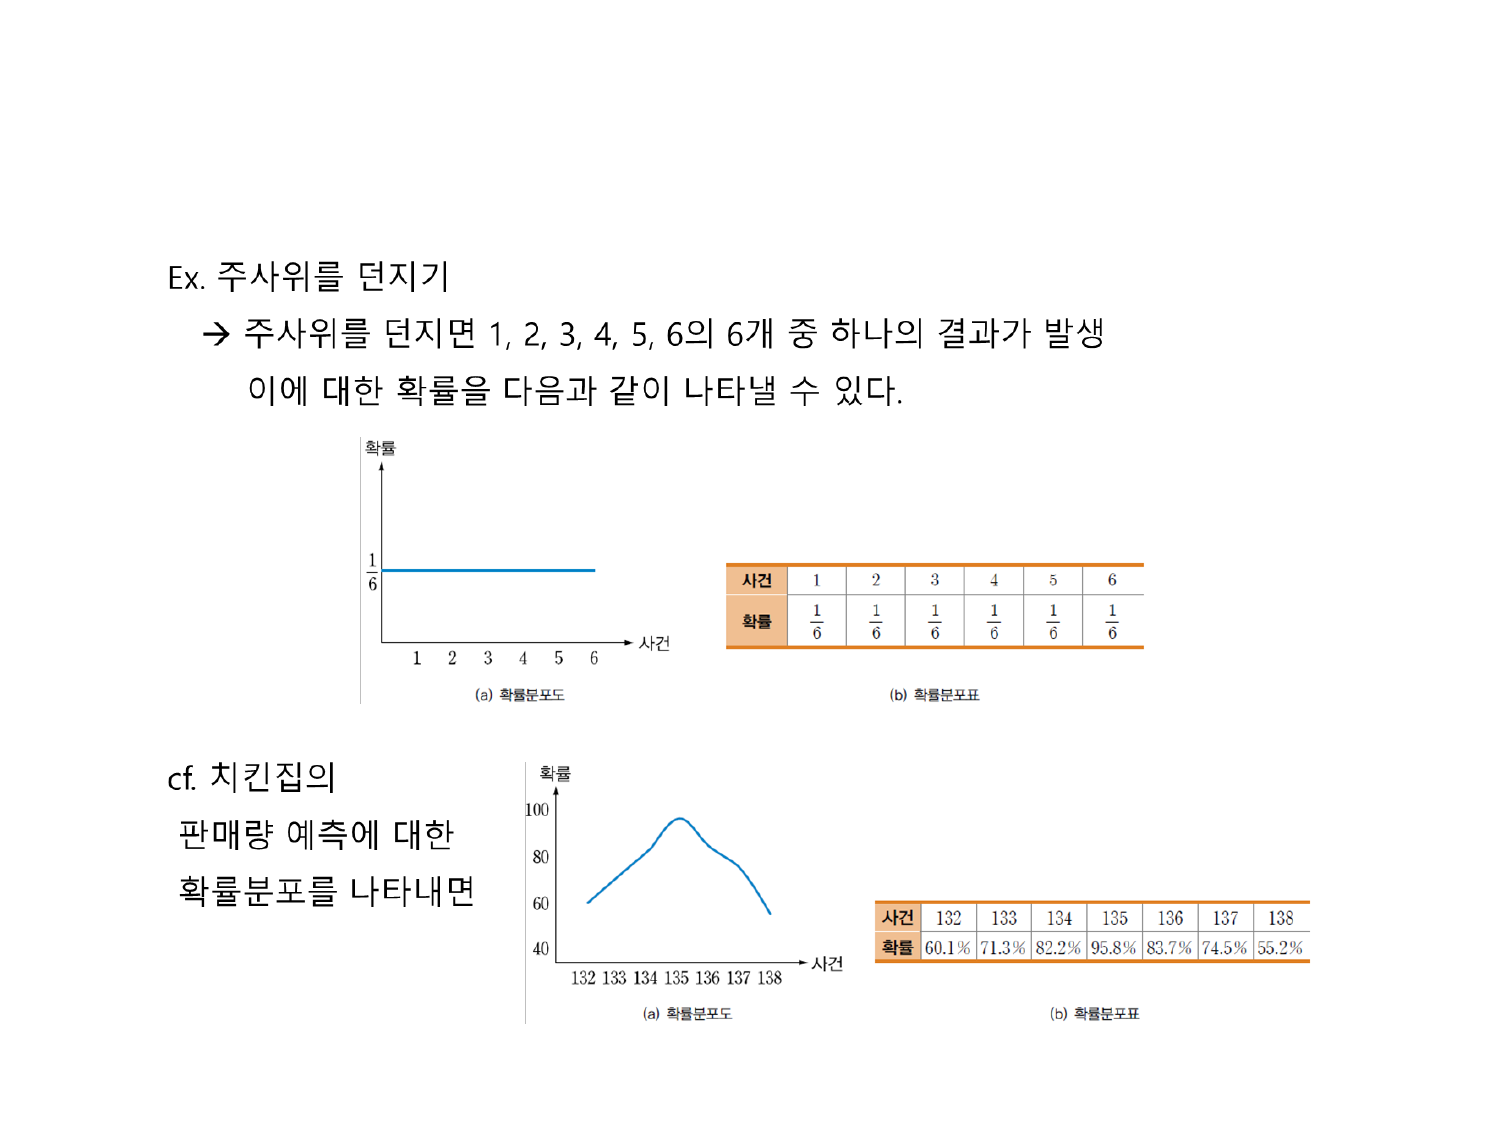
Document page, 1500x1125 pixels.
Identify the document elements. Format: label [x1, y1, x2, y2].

picture [147, 239, 1353, 1024]
